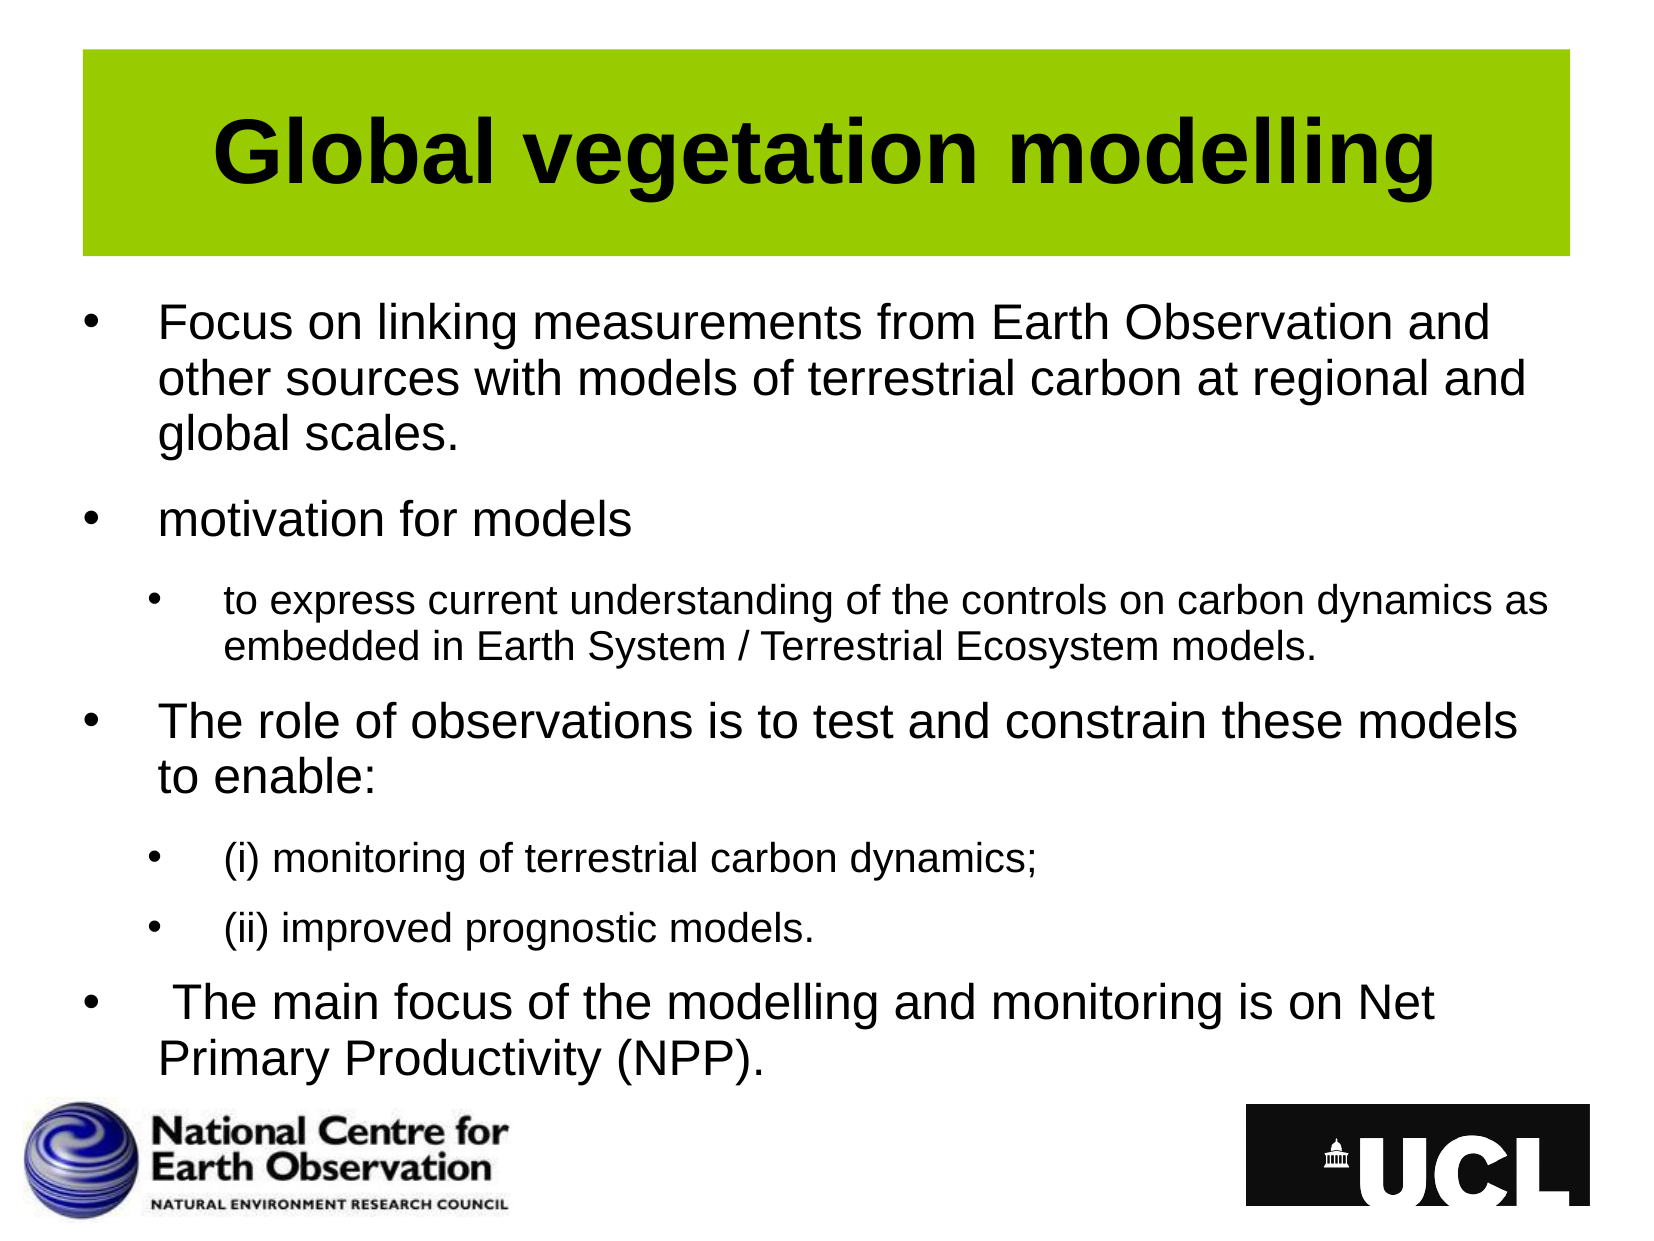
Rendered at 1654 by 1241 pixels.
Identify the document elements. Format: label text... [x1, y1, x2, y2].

picture [23, 1097, 513, 1223]
title Global vegetation modelling [82, 49, 1571, 257]
list Focus on linking measurements from Earth Observation and other sources with models of terrestrial carbon at regional and global scales. motivation for models to express current understanding of the controls on carbon dynamics as embedded in Earth System / Terrestrial Ecosystem models. The role of observations is to test and constrain these models to enable: (i) monitoring of terrestrial carbon dynamics; (ii) improved prognostic models. The main focus of the modelling and monitoring is on Net Primary Productivity (NPP). [82, 290, 1571, 1109]
picture [1246, 1104, 1590, 1206]
